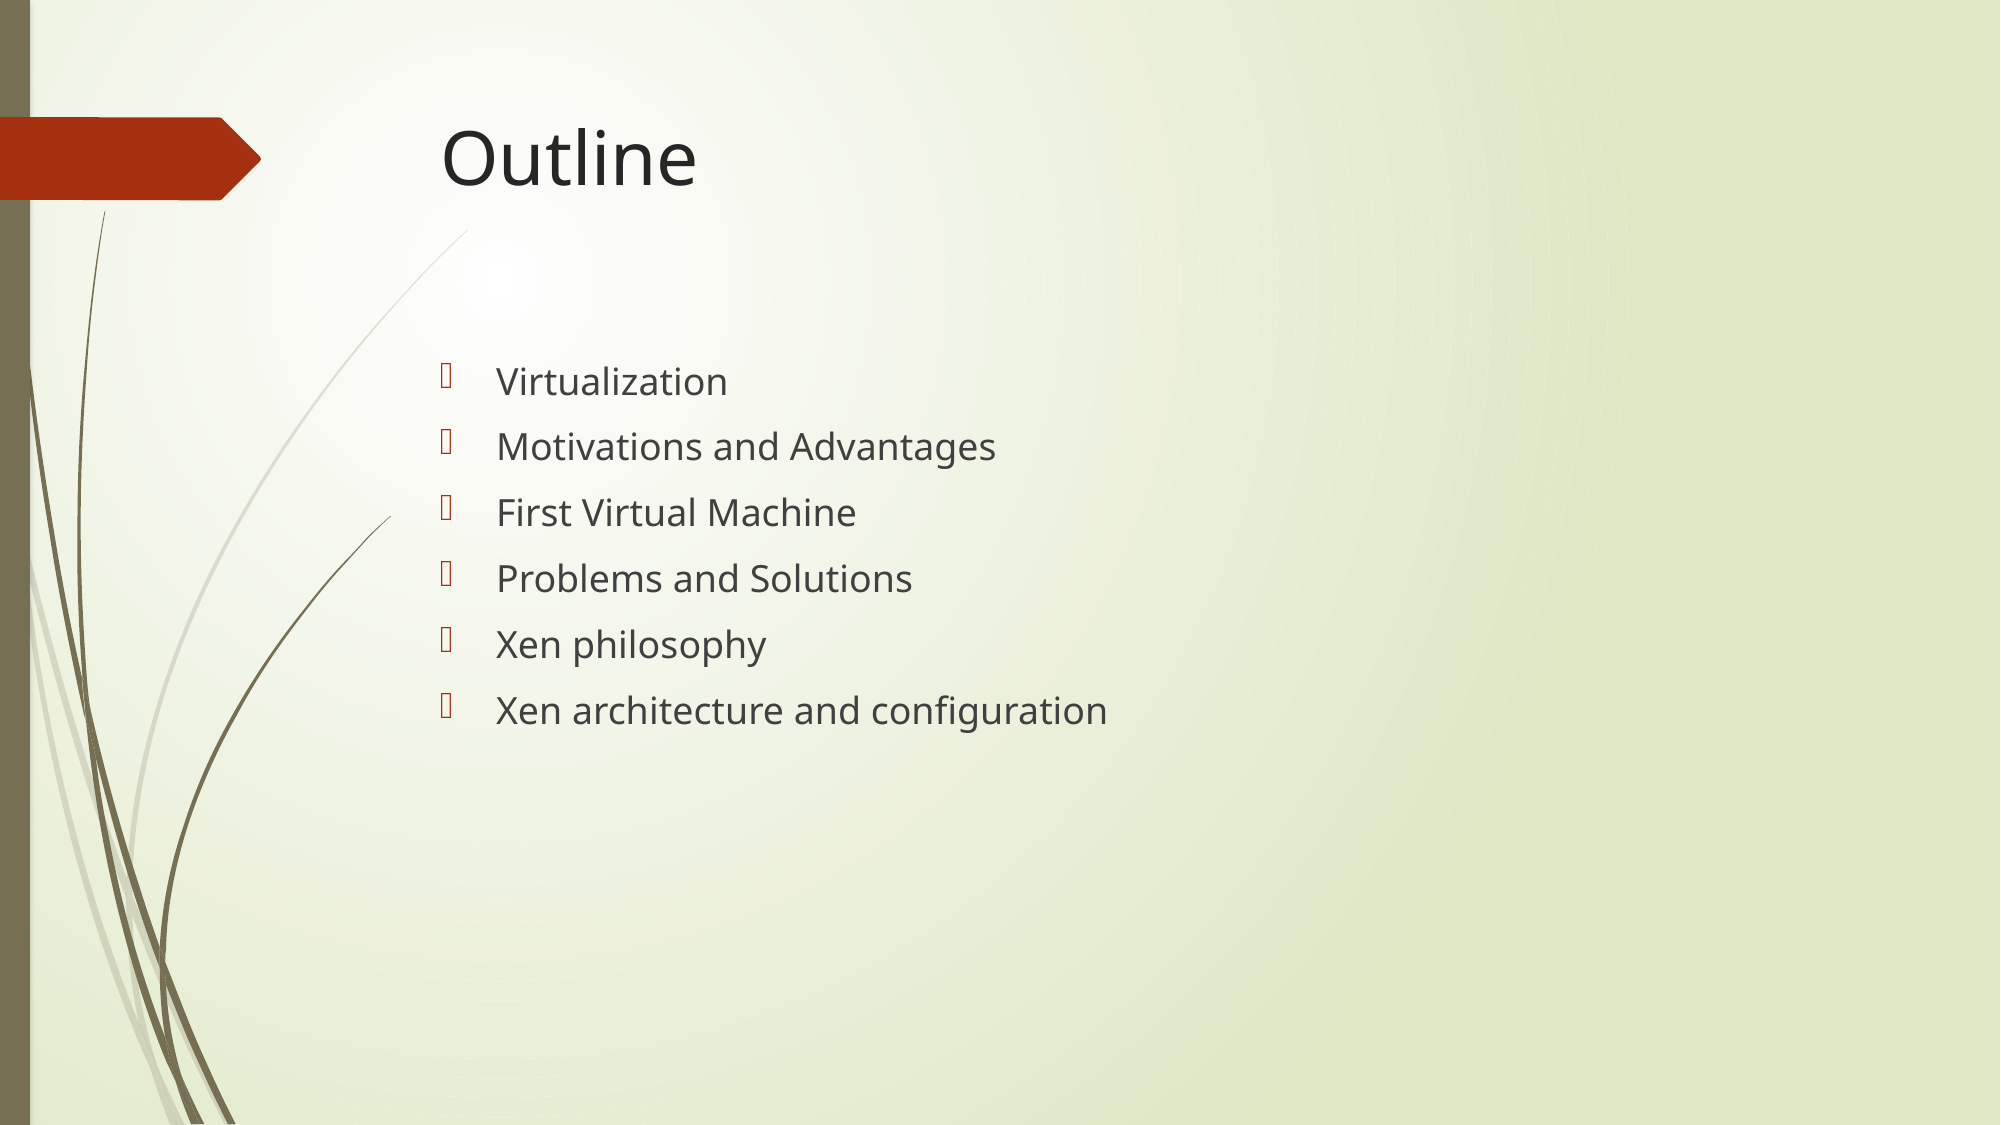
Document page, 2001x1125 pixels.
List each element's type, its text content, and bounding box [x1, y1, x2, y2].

title Outline [425, 102, 1888, 313]
list Virtualization Motivations and Advantages First Virtual Machine Problems and Solutions Xen philosophy Xen architecture and configuration [424, 350, 1888, 970]
